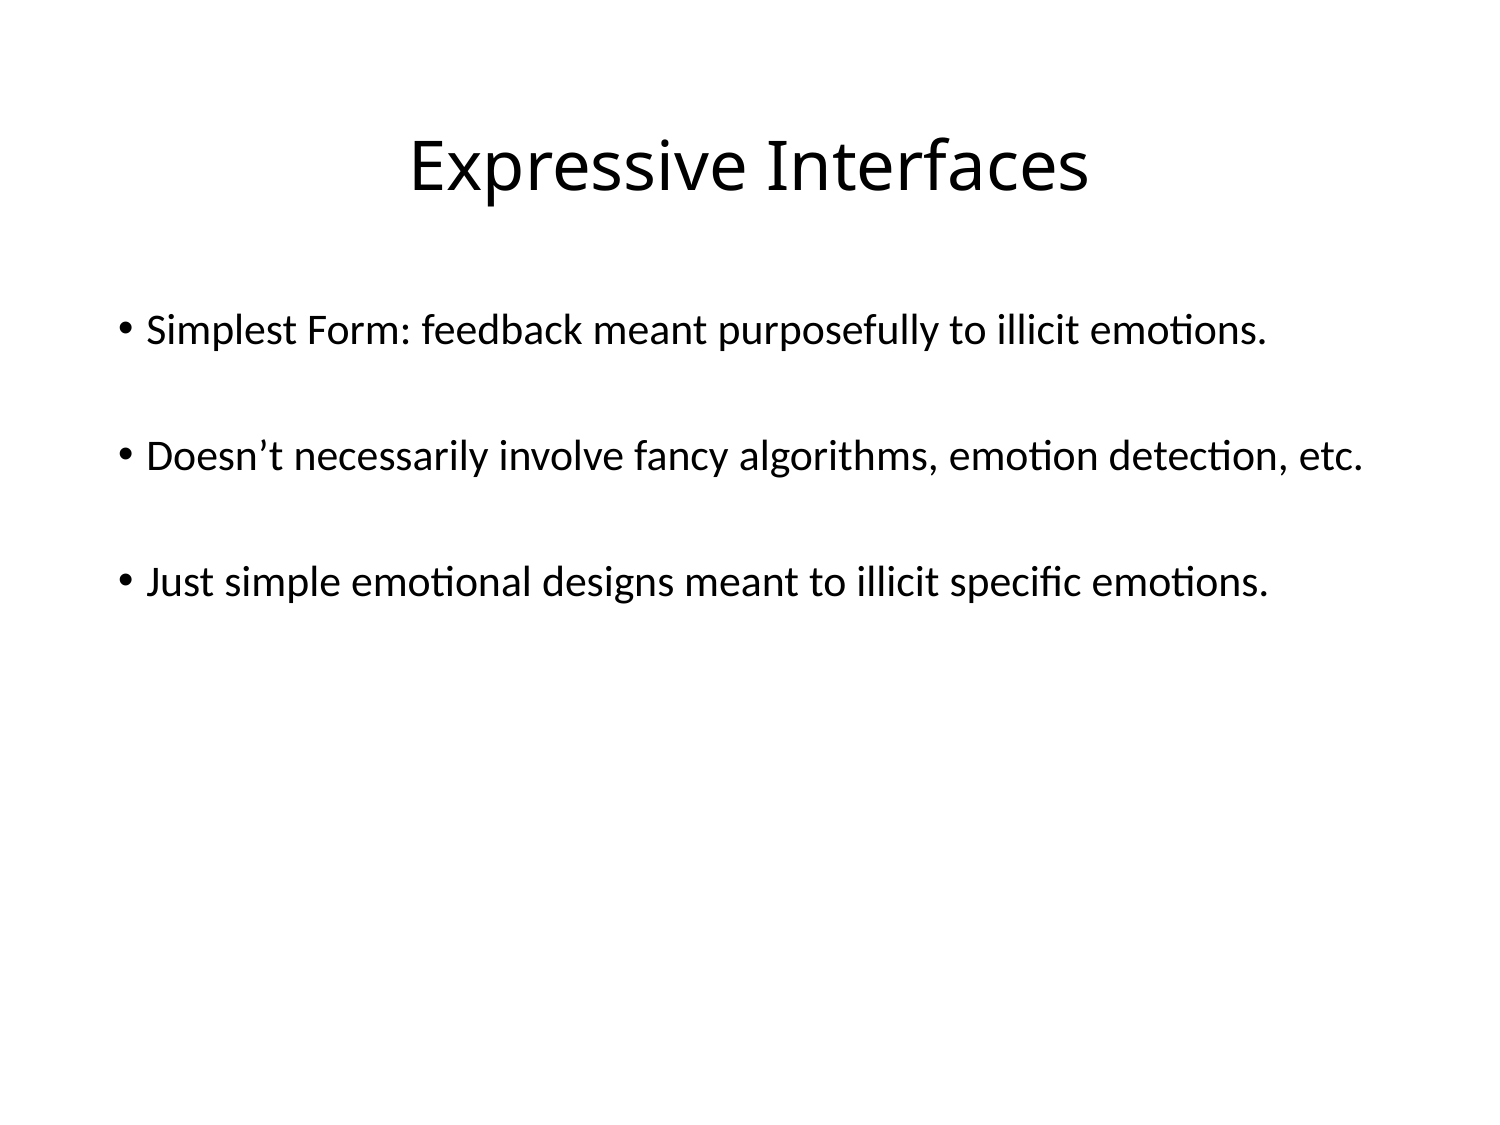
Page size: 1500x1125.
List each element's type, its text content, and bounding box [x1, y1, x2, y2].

title Expressive Interfaces [103, 59, 1397, 278]
list Simplest Form: feedback meant purposefully to illicit emotions. Doesn’t necessarily involve fancy algorithms, emotion detection, etc. Just simple emotional designs meant to illicit specific emotions. [103, 299, 1397, 1014]
